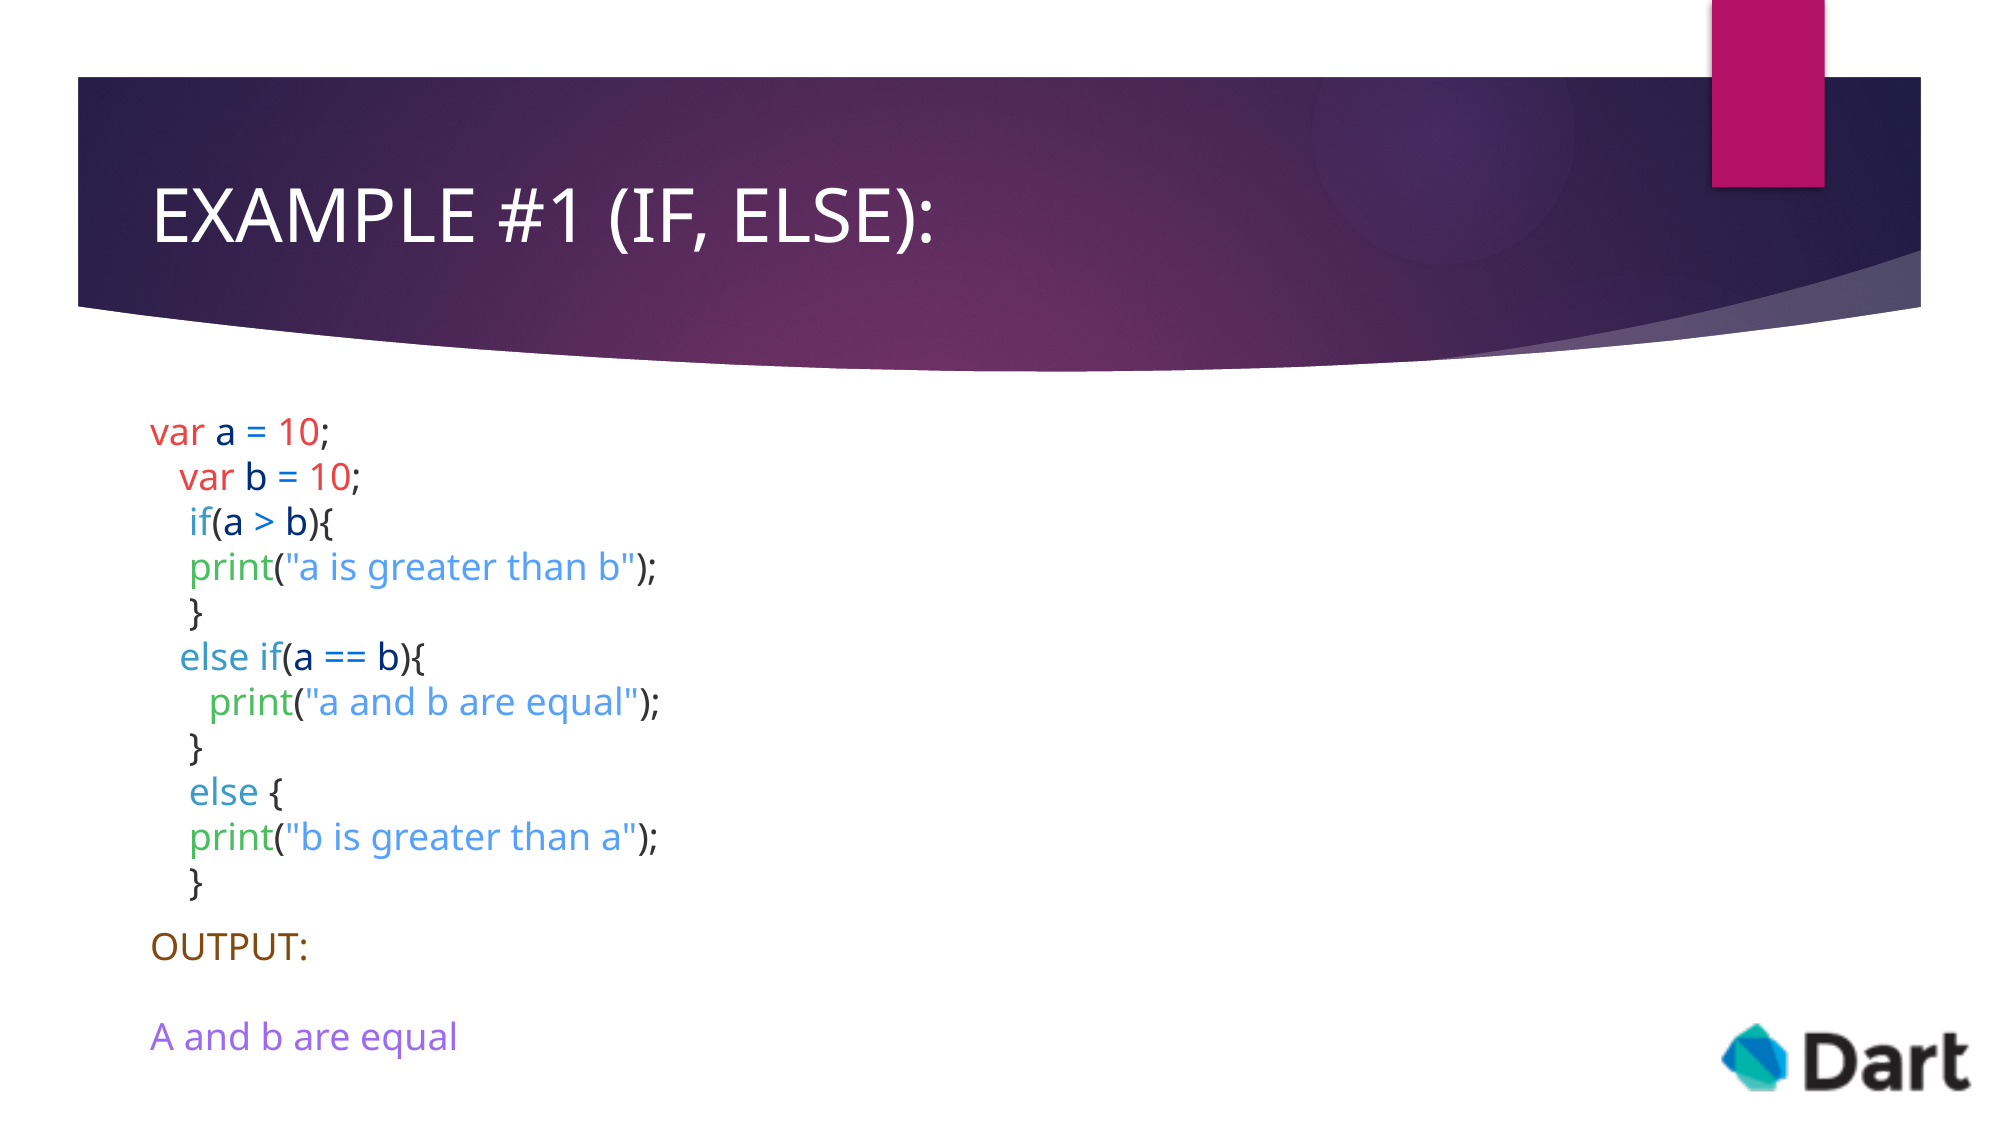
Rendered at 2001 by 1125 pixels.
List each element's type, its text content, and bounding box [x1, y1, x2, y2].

picture [1719, 991, 1974, 1125]
title EXAMPLE #1 (IF, ELSE): [135, 155, 1573, 271]
text_box OUTPUT: A and b are equal [135, 915, 1136, 1066]
text_box var a = 10; var b = 10; if(a > b){ print("a is greater than b"); } else if(a == b){ print("a and b are equal"); } else { print("b is greater than a"); } [135, 400, 901, 911]
